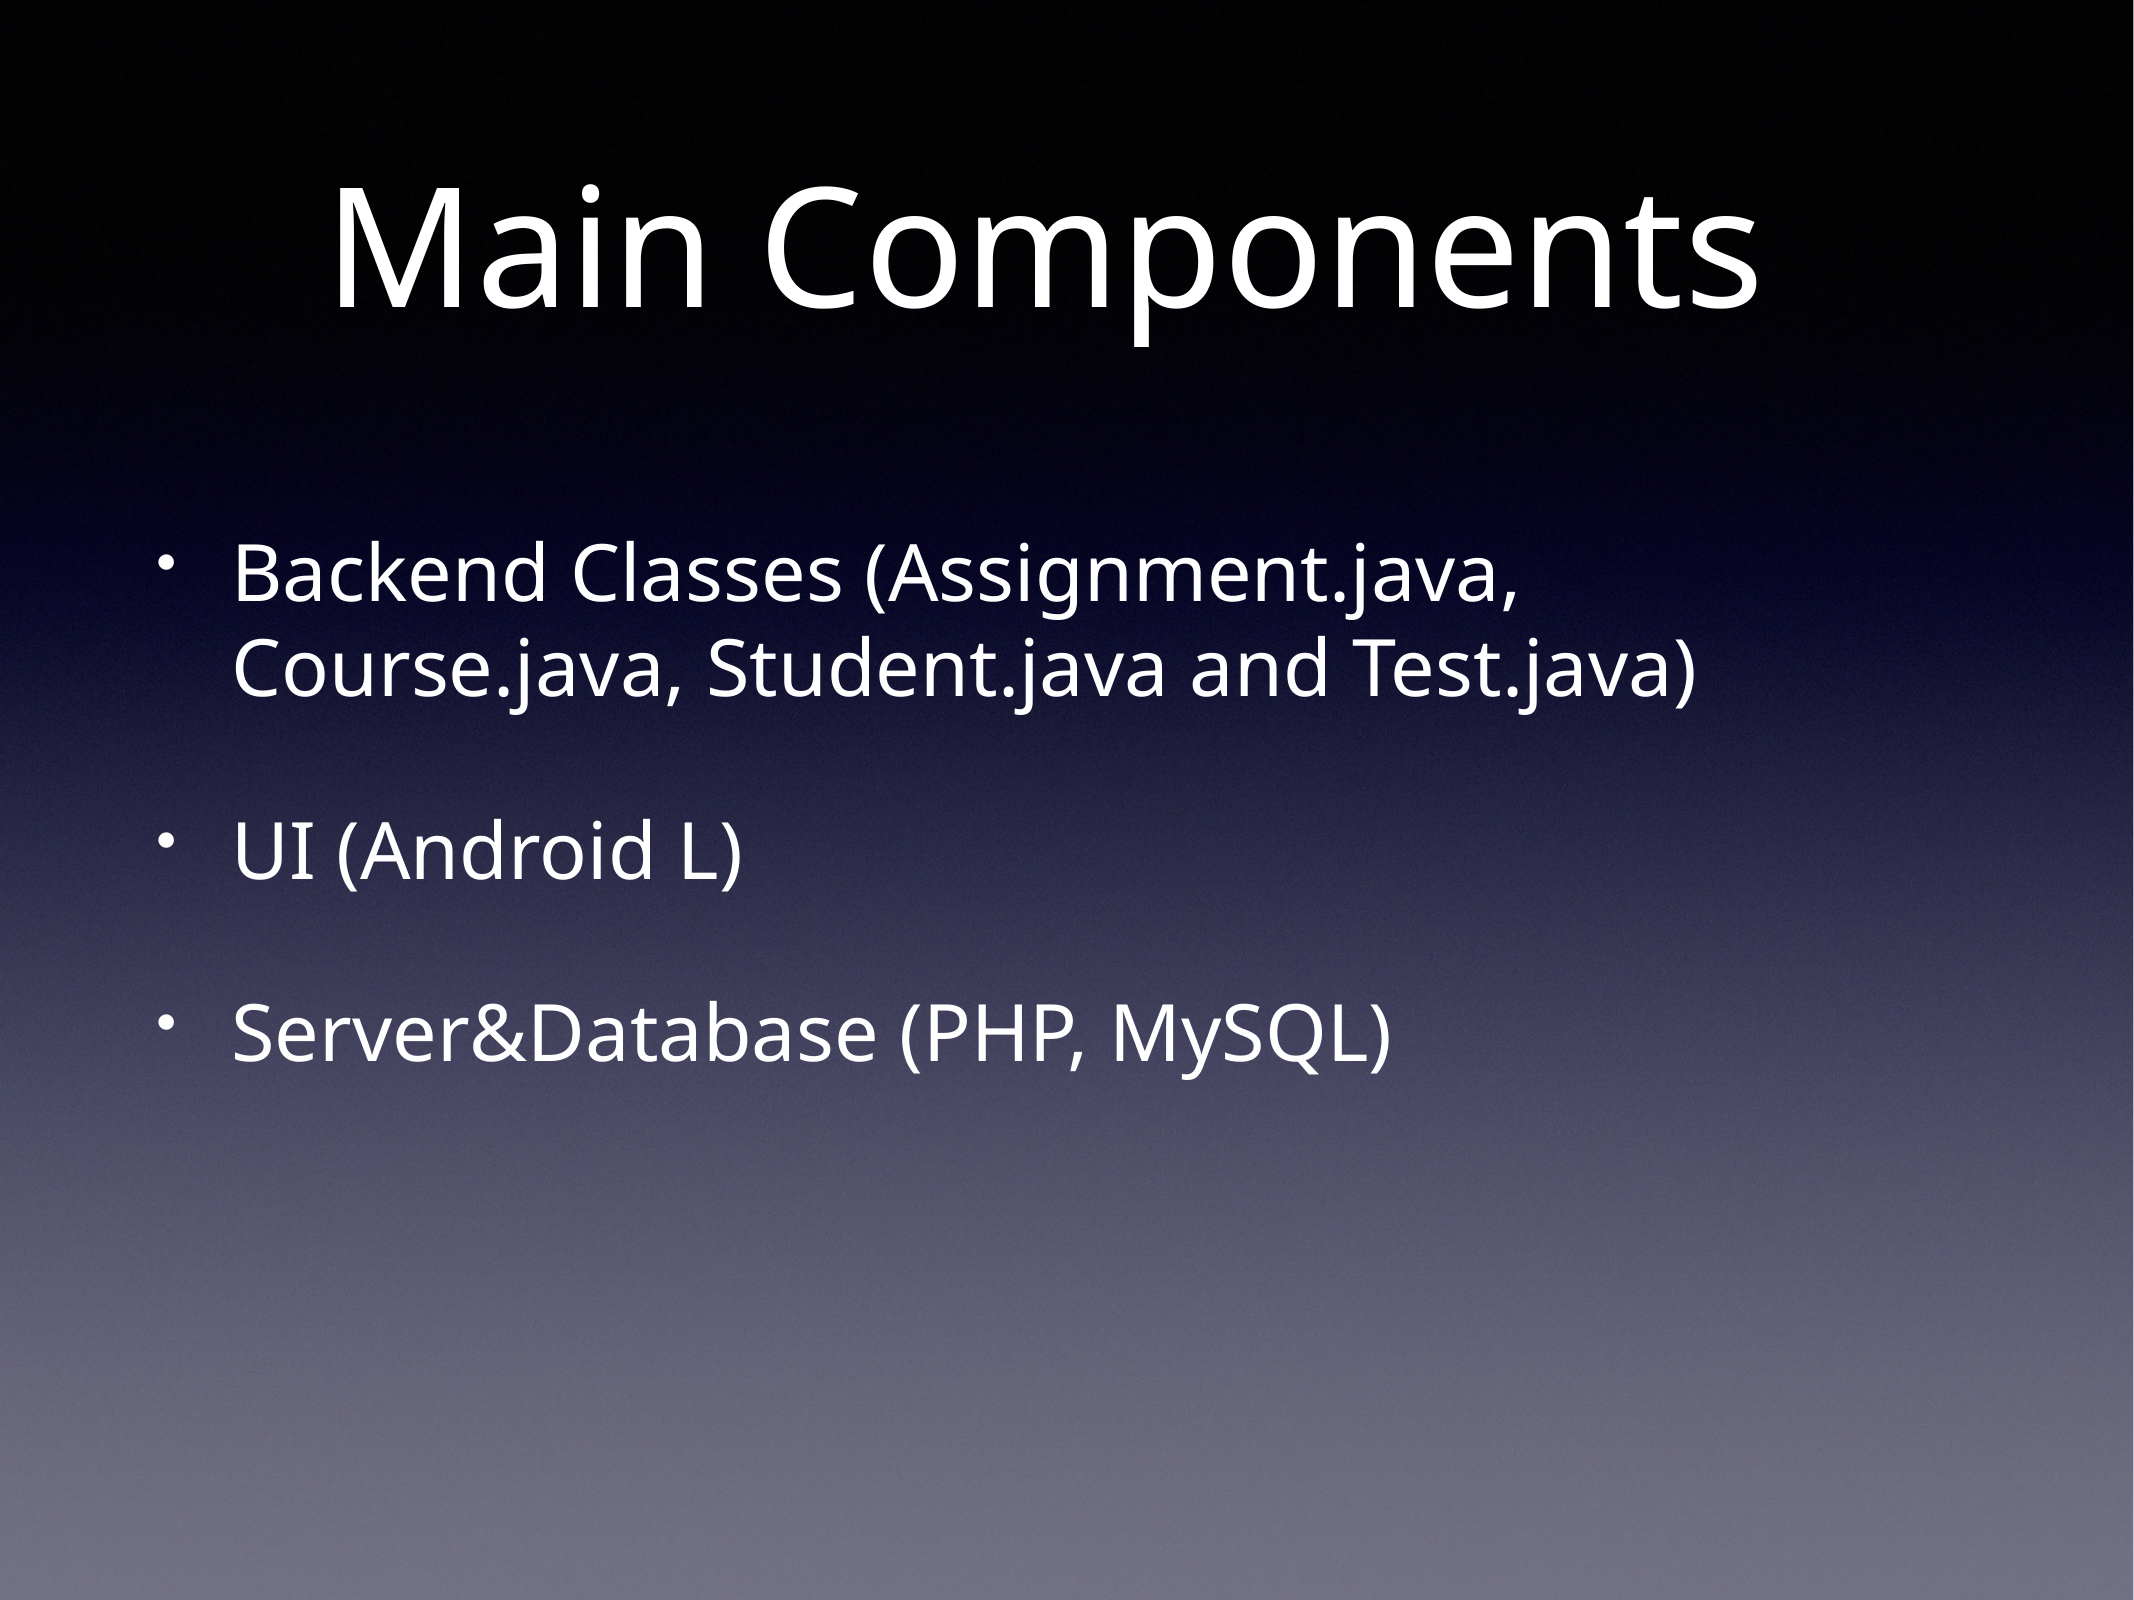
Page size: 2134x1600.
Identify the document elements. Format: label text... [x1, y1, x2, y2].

title Main Components [155, 66, 1978, 416]
picture [0, 0, 2134, 1600]
list Backend Classes (Assignment.java, Course.java, Student.java and Test.java) UI (Android L) Server&Database (PHP, MySQL) [155, 424, 1978, 1176]
